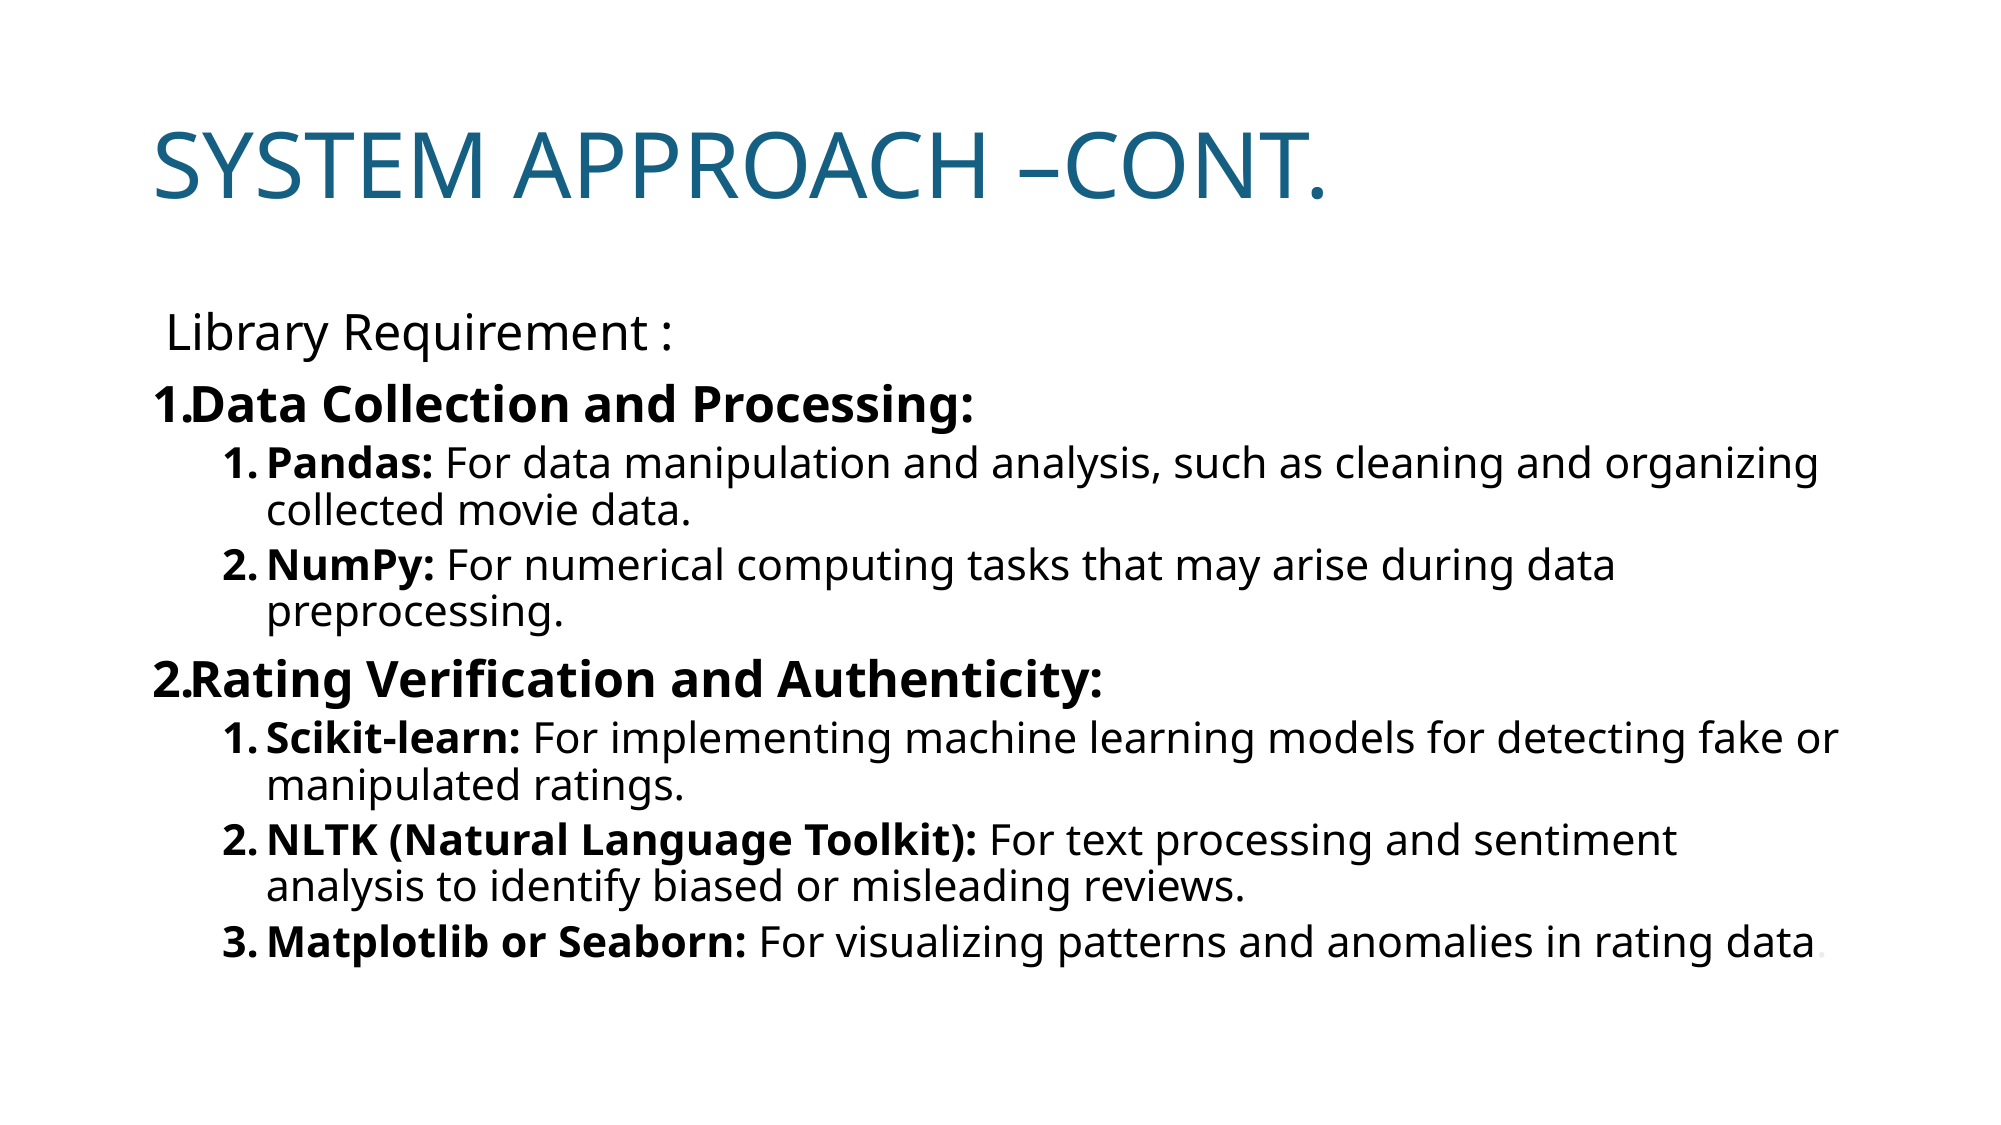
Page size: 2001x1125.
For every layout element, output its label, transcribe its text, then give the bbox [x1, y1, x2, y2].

list Library Requirement : Data Collection and Processing: Pandas: For data manipulation and analysis, such as cleaning and organizing collected movie data. NumPy: For numerical computing tasks that may arise during data preprocessing. Rating Verification and Authenticity: Scikit-learn: For implementing machine learning models for detecting fake or manipulated ratings. NLTK (Natural Language Toolkit): For text processing and sentiment analysis to identify biased or misleading reviews. Matplotlib or Seaborn: For visualizing patterns and anomalies in rating data. [137, 299, 1863, 1014]
title SYSTEM APPROACH –CONT. [137, 59, 1863, 278]
